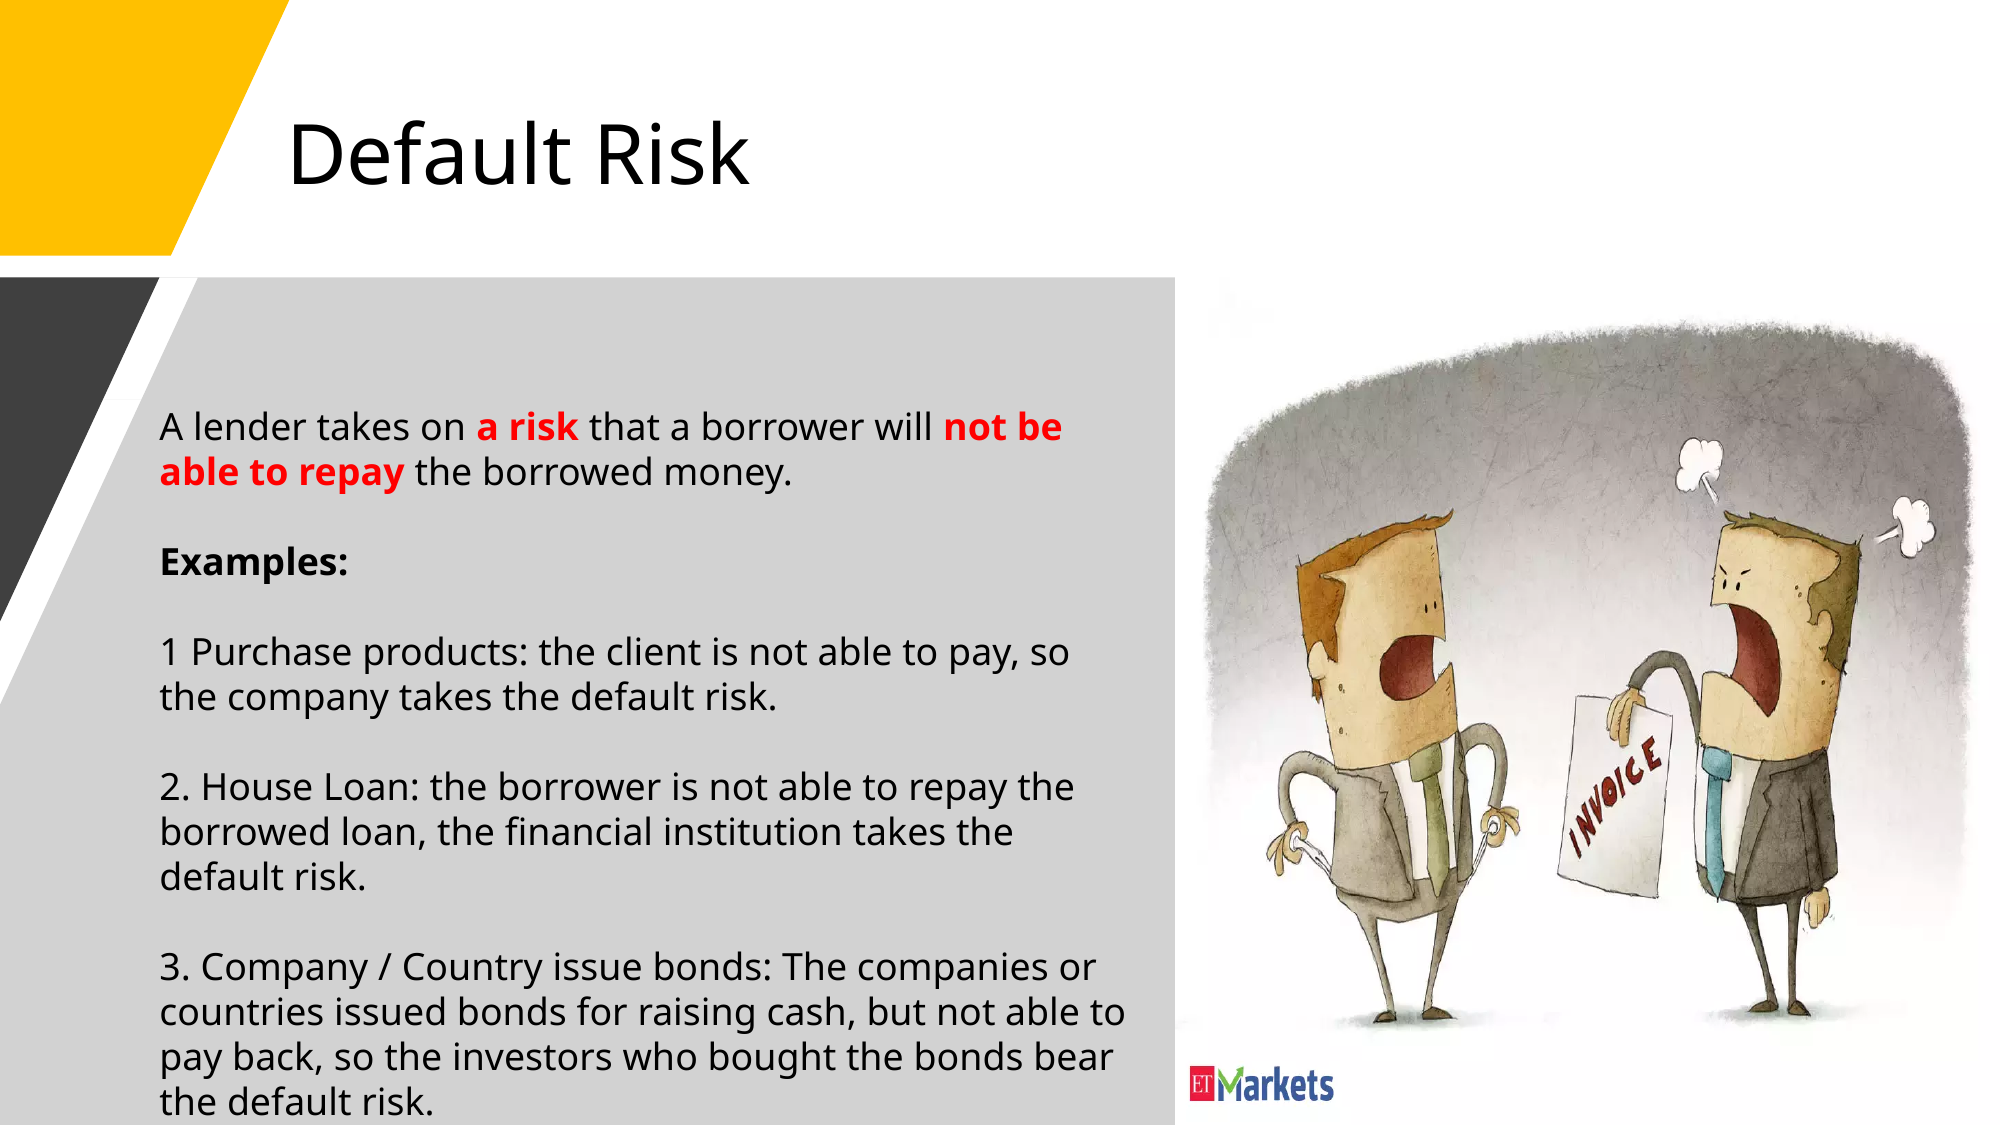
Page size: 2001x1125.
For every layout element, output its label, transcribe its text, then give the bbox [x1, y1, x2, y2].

text_box A lender takes on a risk that a borrower will not be able to repay the borrowed money. Examples: 1 Purchase products: the client is not able to pay, so the company takes the default risk. 2. House Loan: the borrower is not able to repay the borrowed loan, the financial institution takes the default risk. 3. Company / Country issue bonds: The companies or countries issued bonds for raising cash, but not able to pay back, so the investors who bought the bonds bear the default risk. [144, 395, 1145, 1125]
title Default Risk [271, 60, 1808, 255]
text_box [0, 0, 291, 257]
text_box [0, 276, 162, 622]
picture [1174, 277, 2000, 1125]
text_box [0, 276, 2000, 1125]
